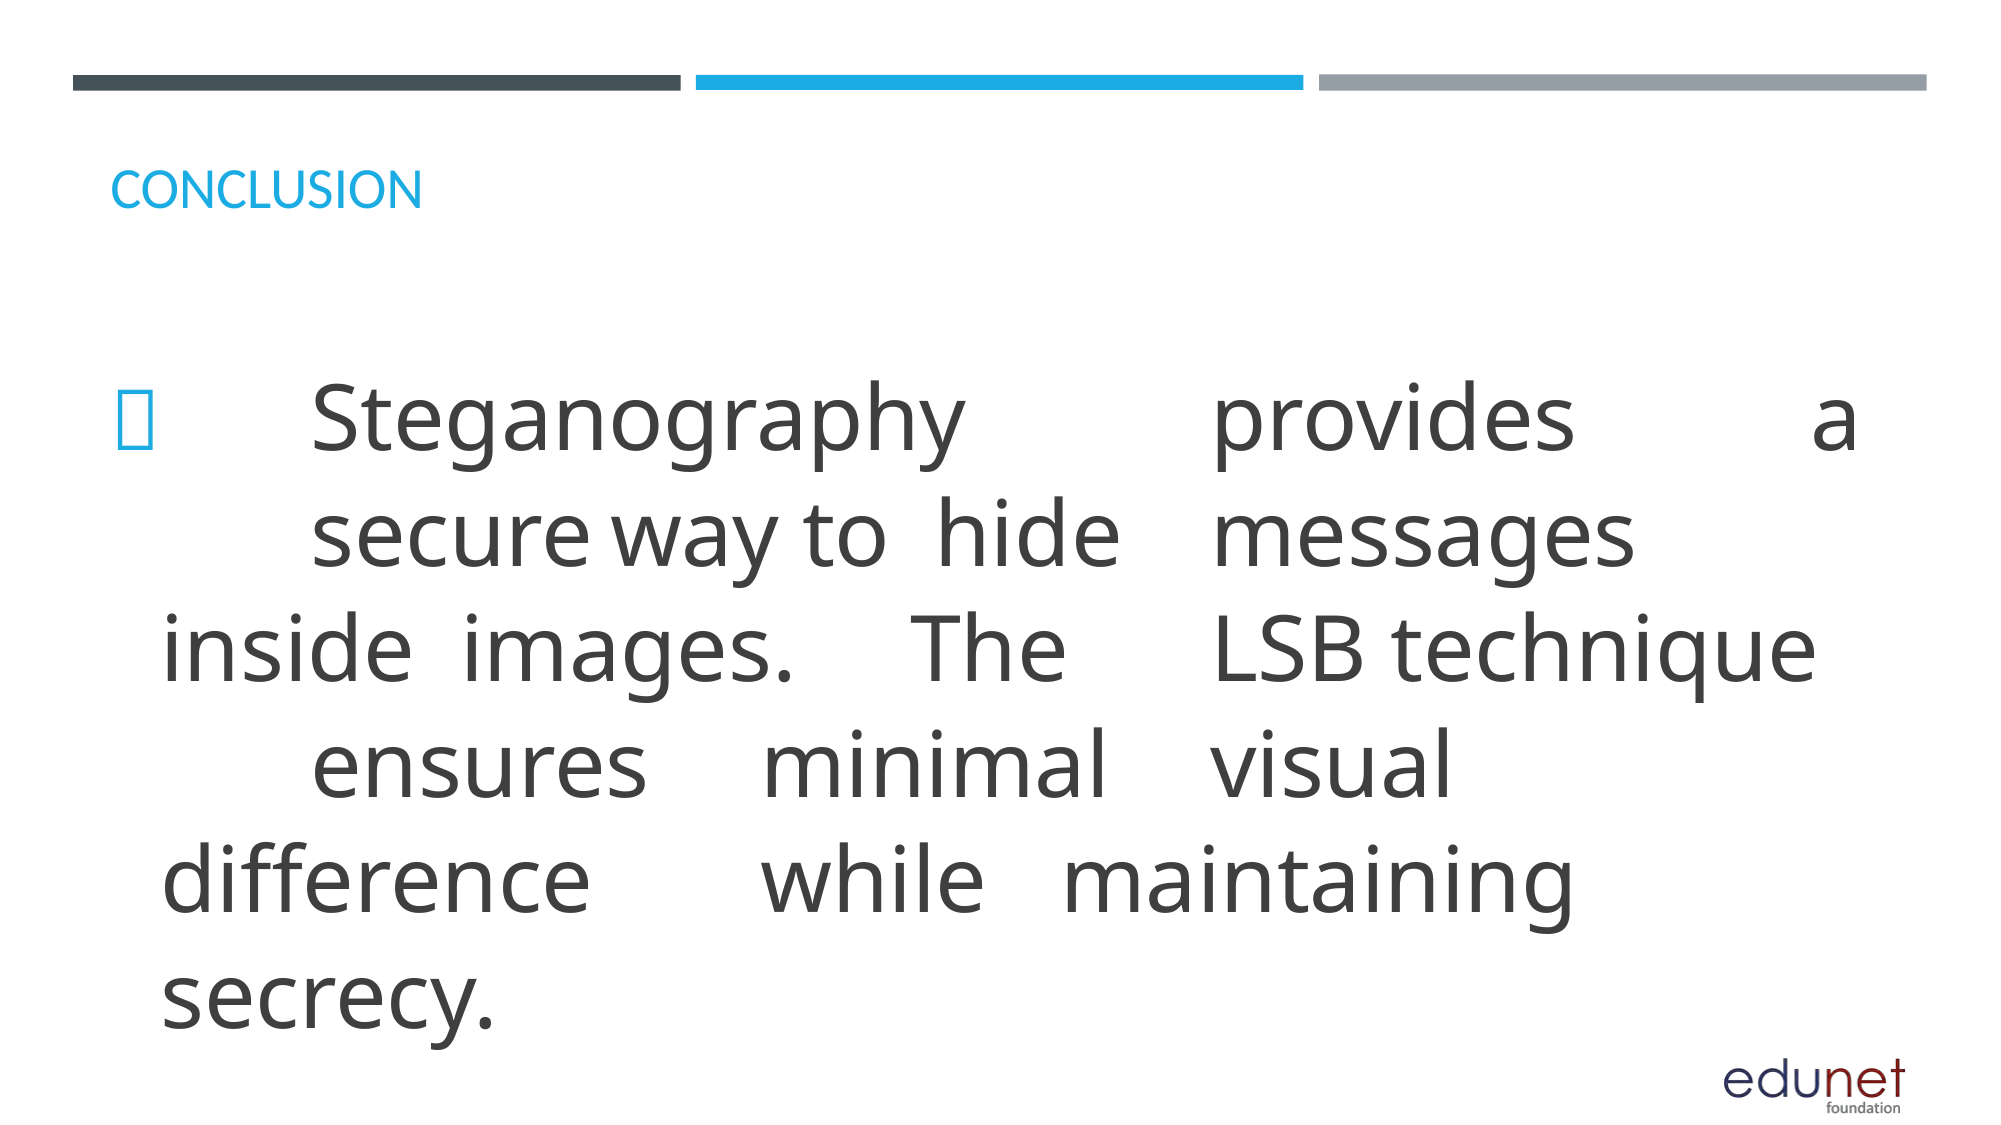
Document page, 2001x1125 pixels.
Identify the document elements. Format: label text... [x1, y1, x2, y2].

picture [1720, 1056, 1907, 1117]
title CONCLUSION [108, 112, 1801, 339]
list  Steganography provides a secure way to hide messages inside images. The LSB technique ensures minimal visual difference while maintaining secrecy. [108, 351, 1875, 1047]
